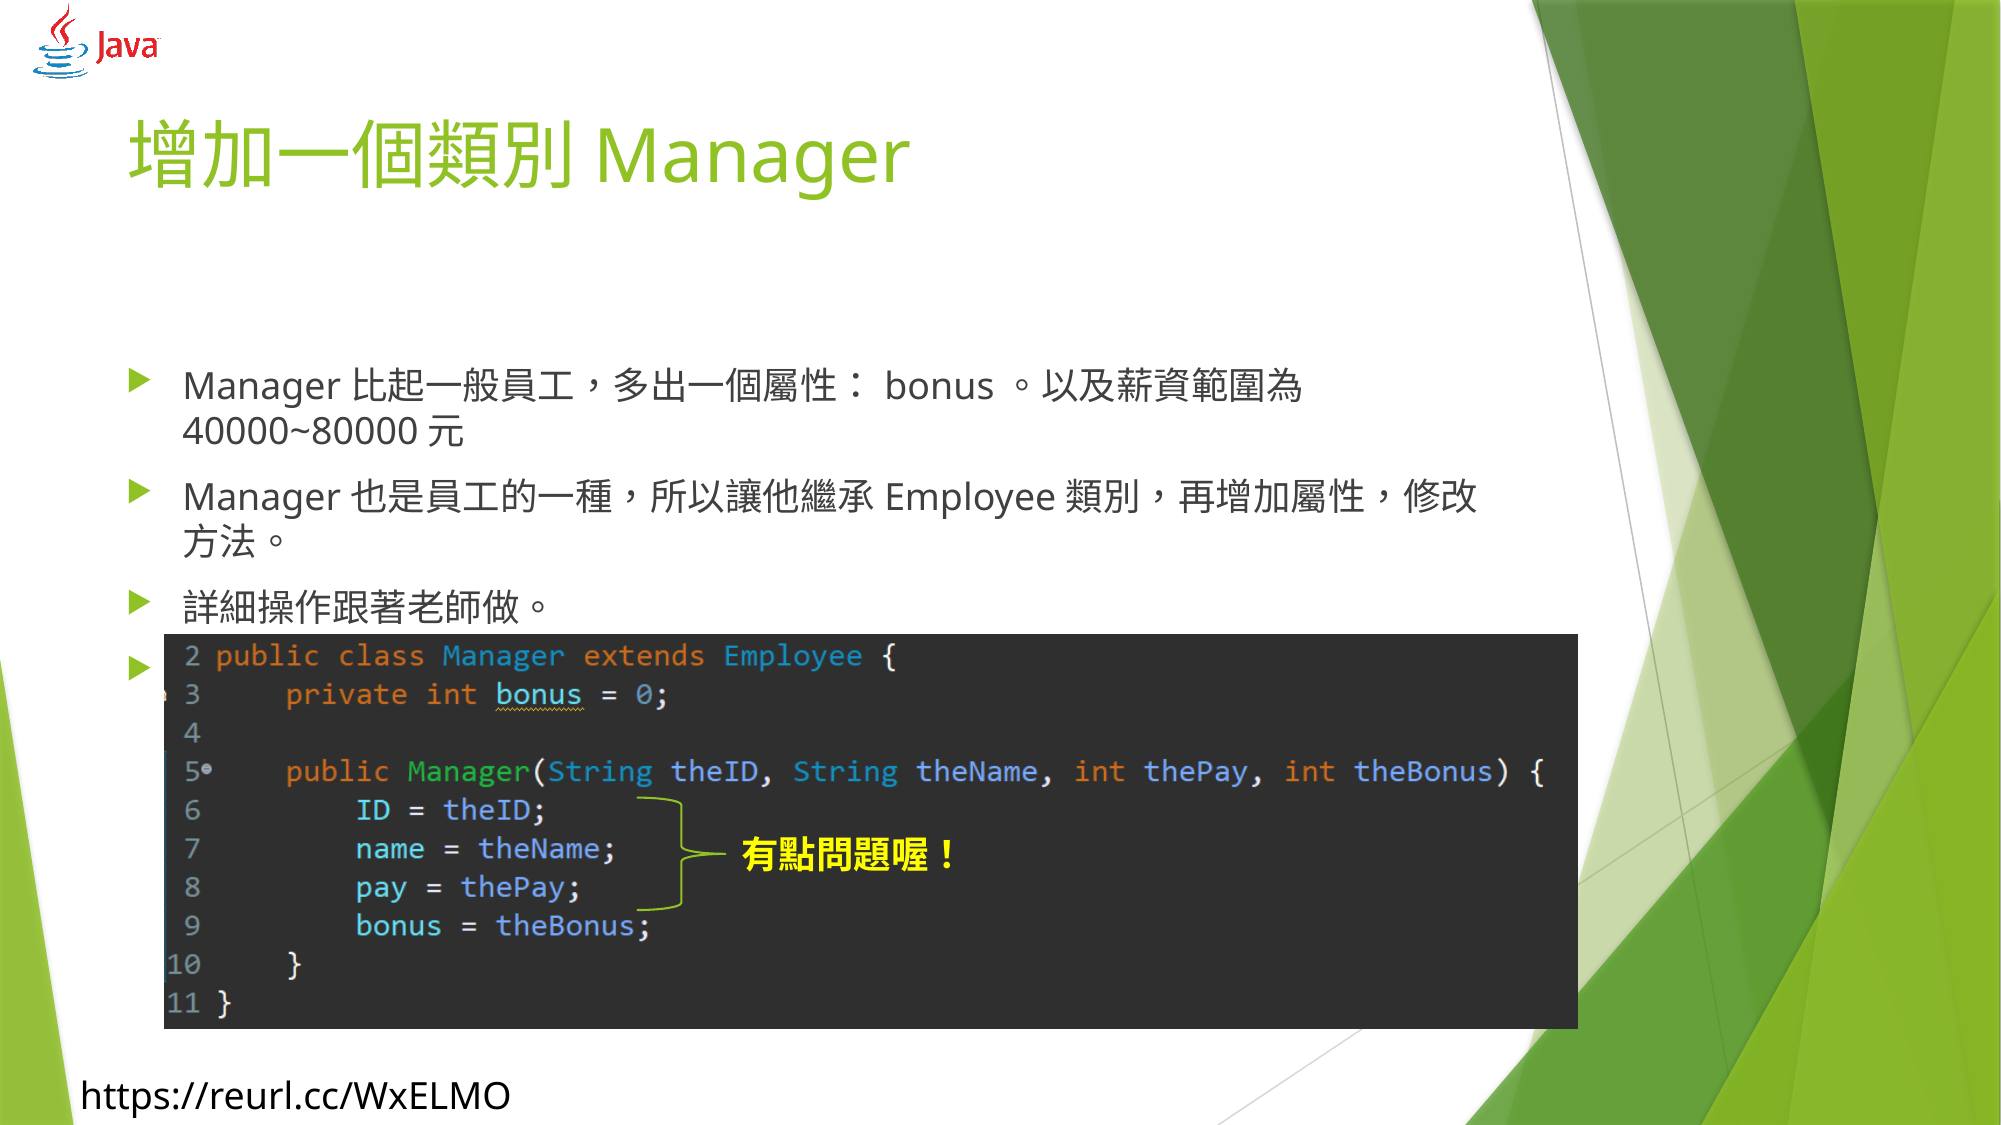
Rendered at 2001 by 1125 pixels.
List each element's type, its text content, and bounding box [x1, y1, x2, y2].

picture [27, 1, 165, 79]
title 增加一個類別Manager [111, 99, 1522, 317]
picture [163, 633, 1579, 1030]
list Manager比起一般員工，多出一個屬性：bonus。以及薪資範圍為40000~80000元 Manager也是員工的一種，所以讓他繼承Employee類別，再增加屬性，修改方法。 詳細操作跟著老師做。 第一步寫出如下程式碼： [111, 354, 1522, 992]
